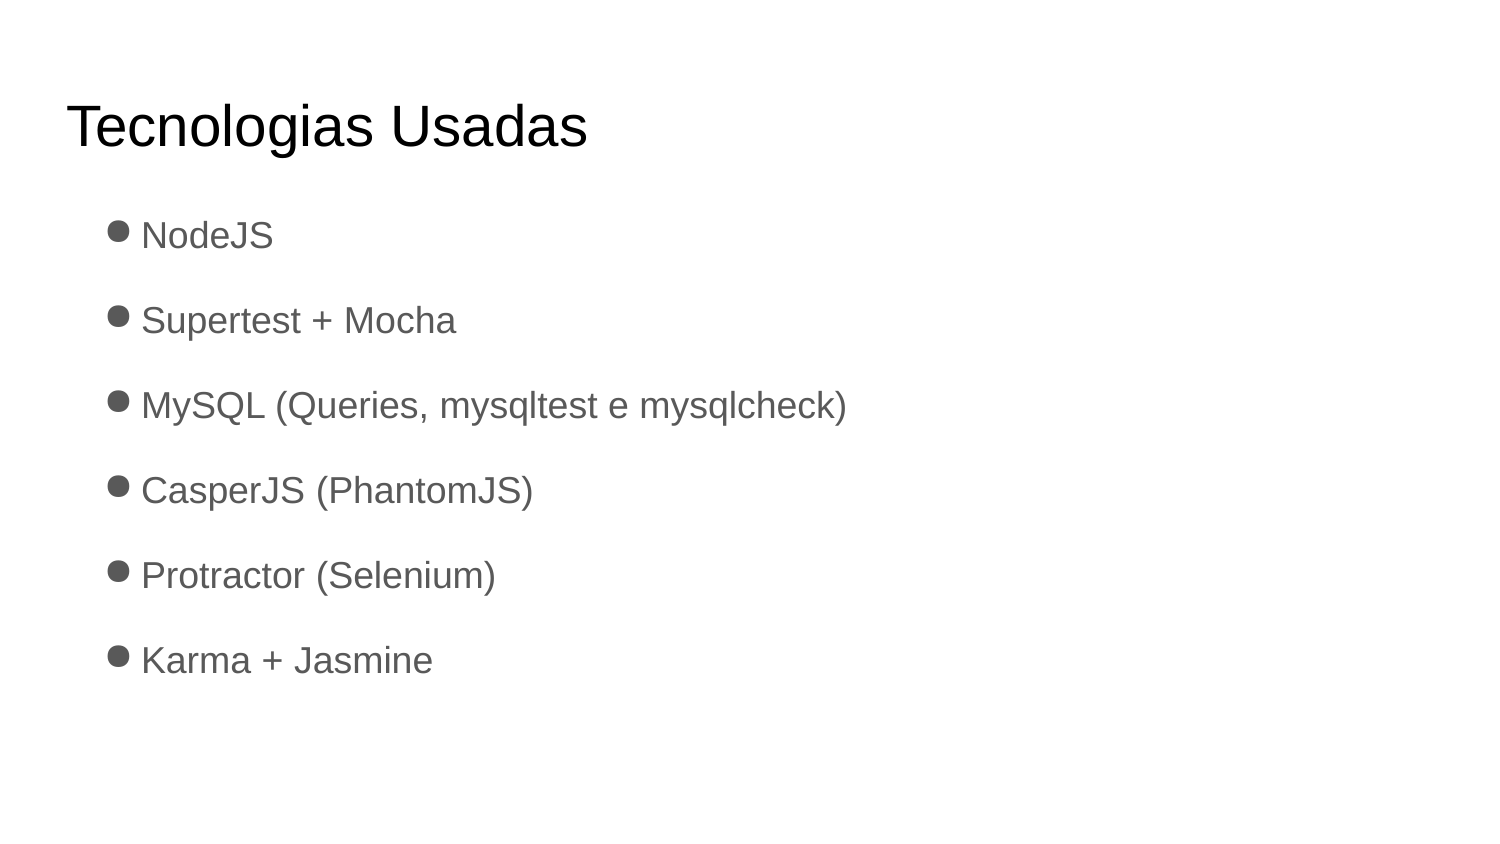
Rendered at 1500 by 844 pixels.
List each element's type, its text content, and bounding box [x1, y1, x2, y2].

title Tecnologias Usadas [51, 72, 1449, 167]
list NodeJS Supertest + Mocha MySQL (Queries, mysqltest e mysqlcheck) CasperJS (PhantomJS) Protractor (Selenium) Karma + Jasmine [51, 189, 1449, 750]
